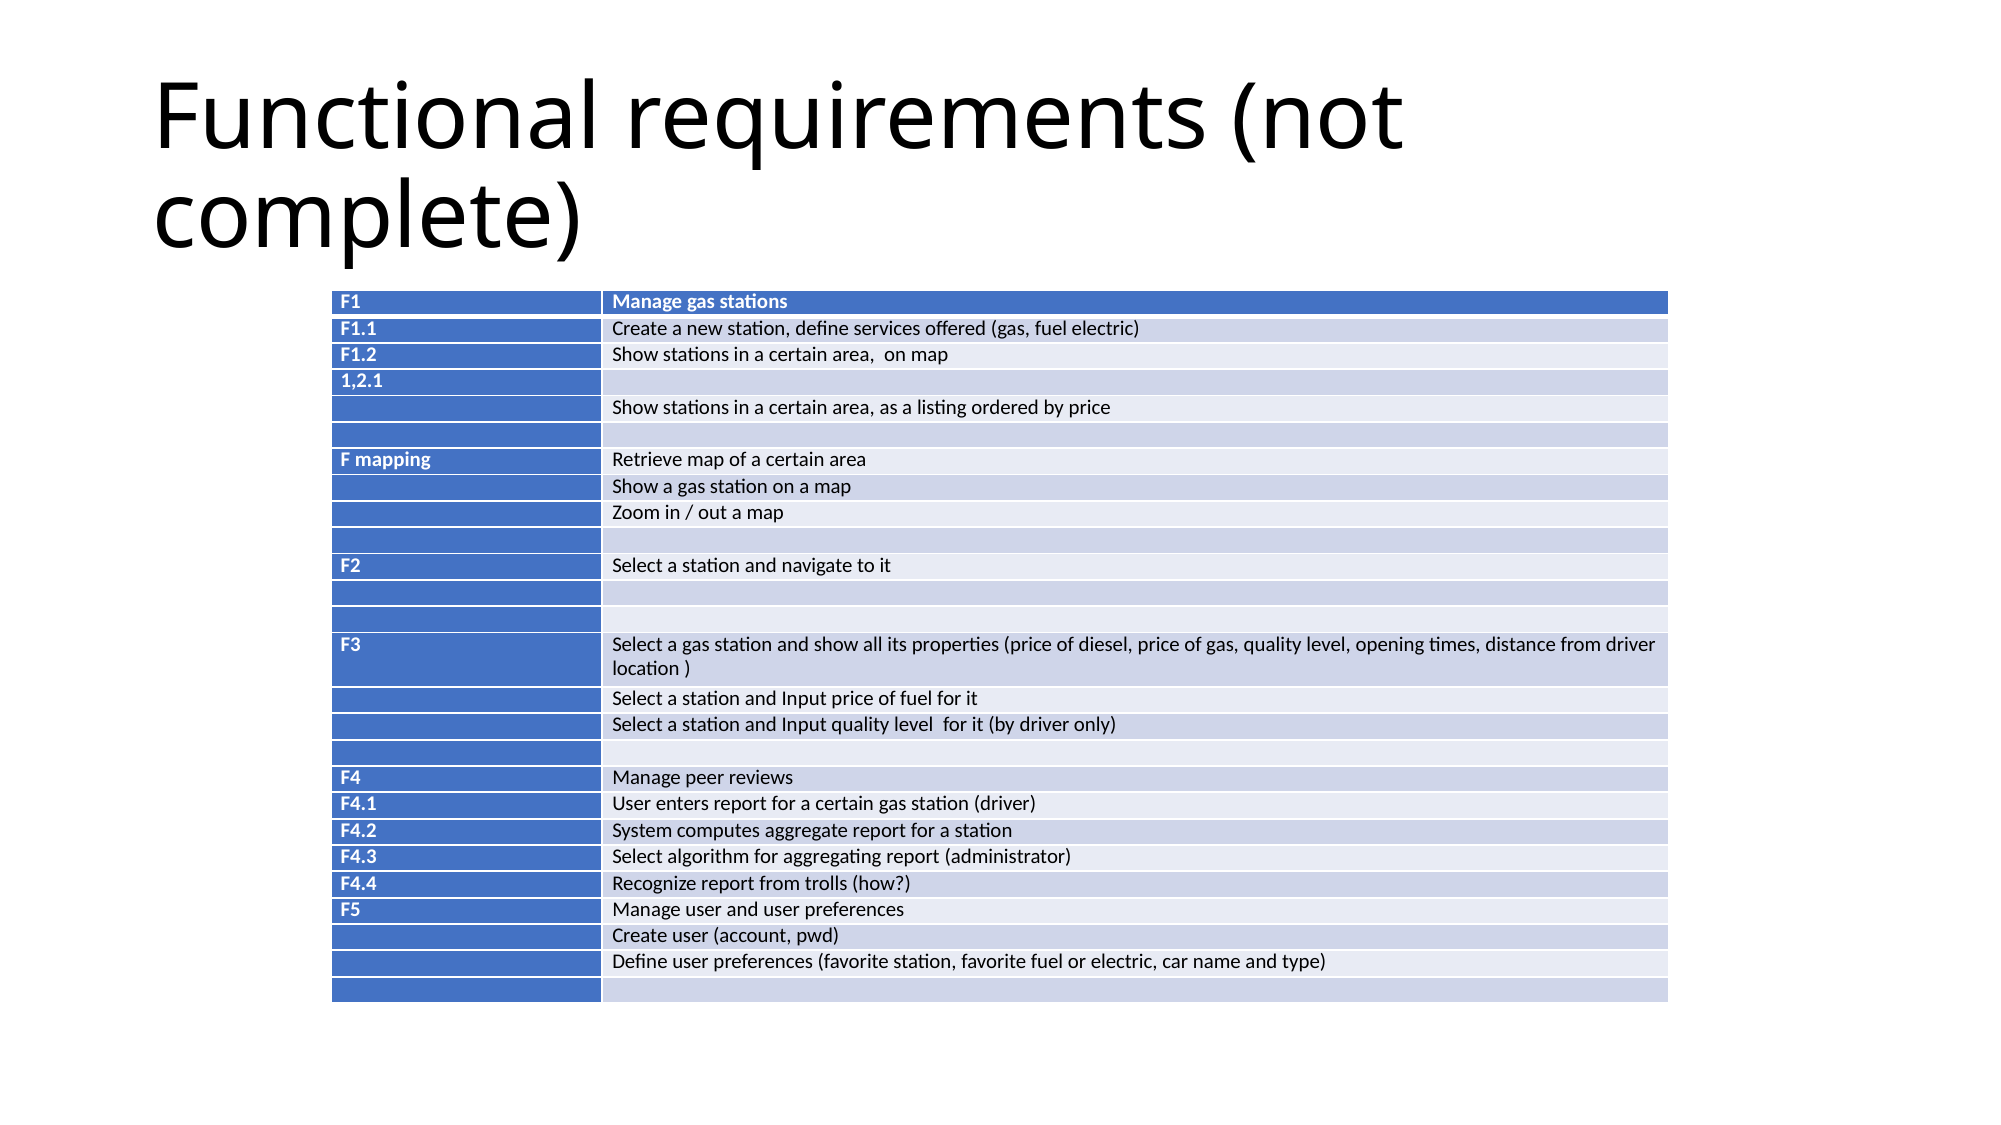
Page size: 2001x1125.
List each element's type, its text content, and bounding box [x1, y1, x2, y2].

table_cell Select a station and navigate to it [603, 554, 1668, 579]
table_cell [603, 370, 1668, 395]
table_cell [332, 951, 601, 976]
table_cell Select algorithm for aggregating report (administrator) [603, 846, 1668, 870]
table_cell F4.4 [332, 872, 601, 897]
table_cell Show stations in a certain area, as a listing ordered by price [603, 396, 1668, 421]
table_cell F4.2 [332, 820, 601, 844]
table_cell Recognize report from trolls (how?) [603, 872, 1668, 897]
table_cell [332, 925, 601, 949]
table_cell F1.1 [332, 319, 601, 342]
table_cell Zoom in / out a map [603, 502, 1668, 526]
table_cell Create user (account, pwd) [603, 925, 1668, 949]
table_cell F4 [332, 767, 601, 791]
table_cell [332, 581, 601, 605]
table_cell [332, 396, 601, 421]
table_cell [603, 528, 1668, 553]
table_cell [603, 423, 1668, 447]
table_cell 1,2.1 [332, 370, 601, 395]
title Functional requirements (not complete) [137, 59, 1863, 278]
table_cell [603, 978, 1668, 1002]
table_cell Show a gas station on a map [603, 475, 1668, 500]
table_cell F3 [332, 633, 601, 686]
table_cell F2 [332, 554, 601, 579]
table_cell System computes aggregate report for a station [603, 820, 1668, 844]
table_header Manage gas stations [603, 291, 1668, 314]
table_cell [332, 607, 601, 632]
table_cell [332, 475, 601, 500]
table_cell Select a gas station and show all its properties (price of diesel, price of gas, quality level, opening times, distance from driver location ) [603, 633, 1668, 686]
table_cell [603, 741, 1668, 765]
table_cell [332, 502, 601, 526]
table_cell F4.3 [332, 846, 601, 870]
table_cell [332, 688, 601, 712]
table_cell [332, 528, 601, 553]
table_cell Show stations in a certain area, on map [603, 344, 1668, 368]
table_cell F5 [332, 899, 601, 923]
table_cell User enters report for a certain gas station (driver) [603, 793, 1668, 818]
table_header F1 [332, 291, 601, 314]
table_cell [332, 423, 601, 447]
table_cell F1.2 [332, 344, 601, 368]
table_cell F mapping [332, 449, 601, 474]
table_cell [332, 741, 601, 765]
table_cell Define user preferences (favorite station, favorite fuel or electric, car name and type) [603, 951, 1668, 976]
table_cell Select a station and Input quality level for it (by driver only) [603, 714, 1668, 739]
table_cell Manage user and user preferences [603, 899, 1668, 923]
table_cell [332, 714, 601, 739]
table_cell Select a station and Input price of fuel for it [603, 688, 1668, 712]
table_cell F4.1 [332, 793, 601, 818]
table_cell [603, 581, 1668, 605]
table_cell [332, 978, 601, 1002]
table_cell [603, 607, 1668, 632]
table_cell Manage peer reviews [603, 767, 1668, 791]
table_cell Create a new station, define services offered (gas, fuel electric) [603, 319, 1668, 342]
table_cell Retrieve map of a certain area [603, 449, 1668, 474]
